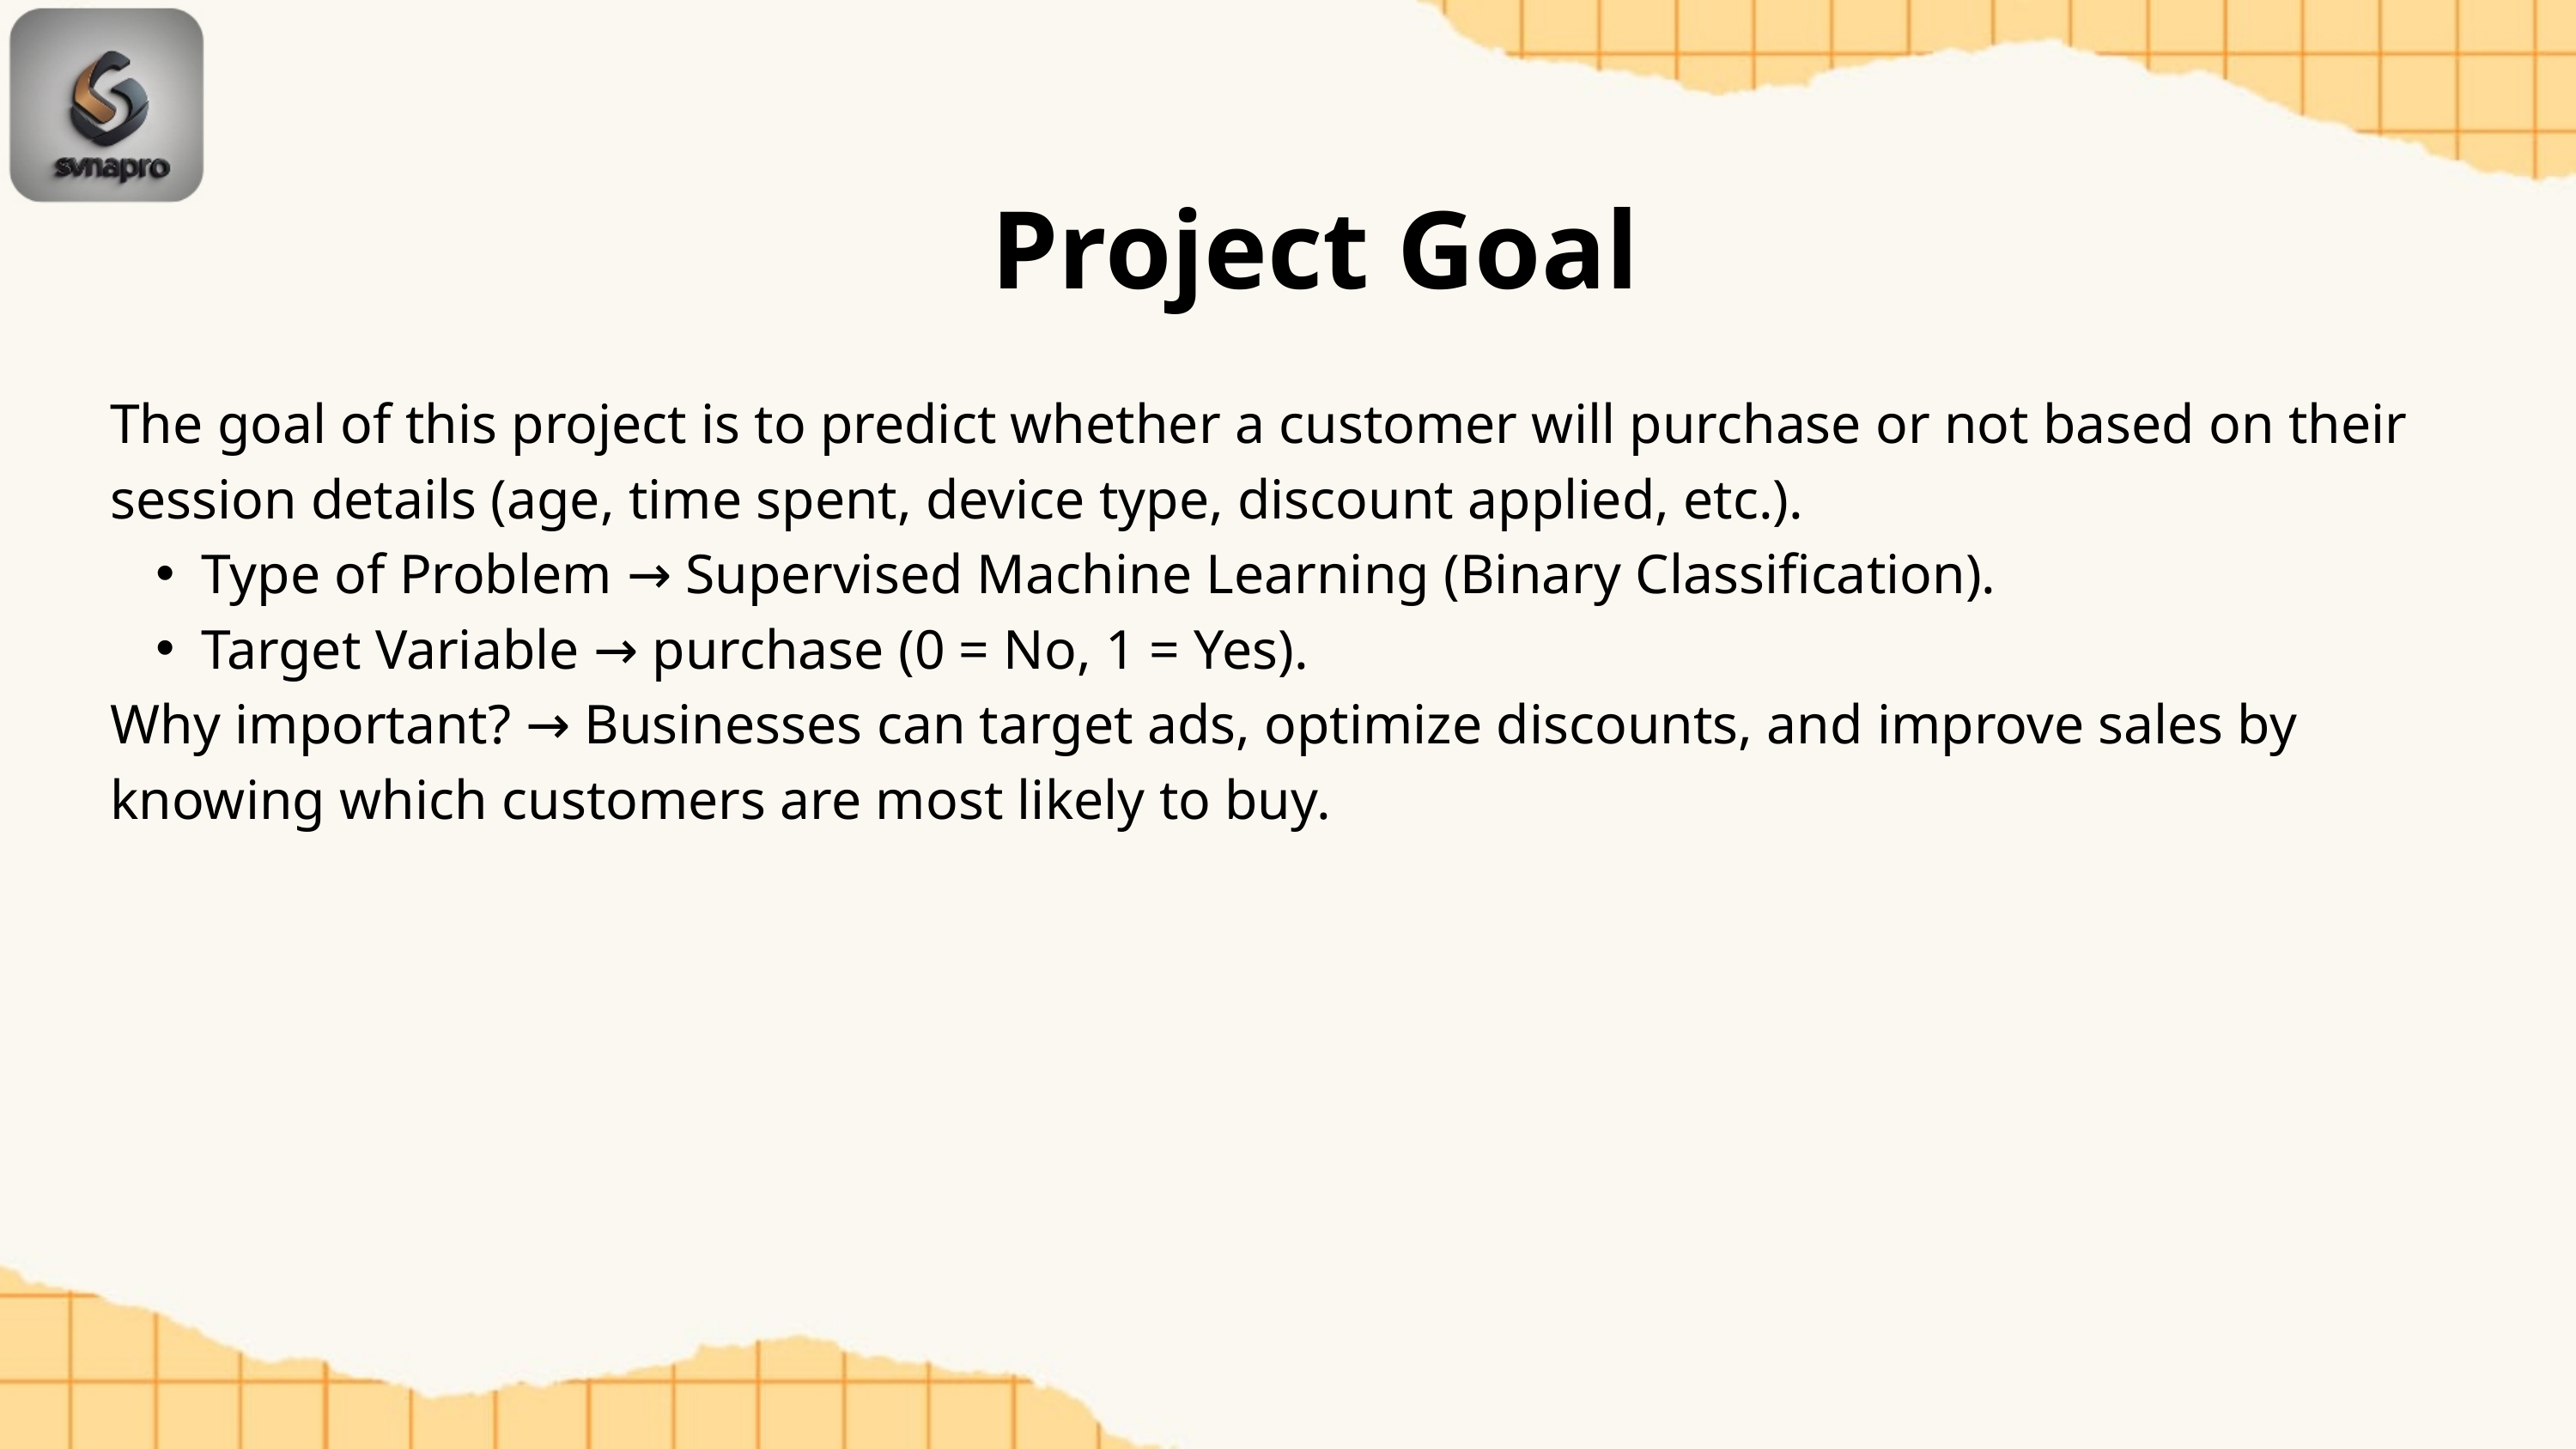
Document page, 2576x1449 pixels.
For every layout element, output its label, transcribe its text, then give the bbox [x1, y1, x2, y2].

text_box [0, 0, 2576, 1449]
text_box The goal of this project is to predict whether a customer will purchase or not based on their session details (age, time spent, device type, discount applied, etc.). Type of Problem → Supervised Machine Learning (Binary Classification). Target Variable → purchase (0 = No, 1 = Yes). Why important? → Businesses can target ads, optimize discounts, and improve sales by knowing which customers are most likely to buy. [110, 379, 2521, 830]
text_box Project Goal [340, 160, 2291, 311]
